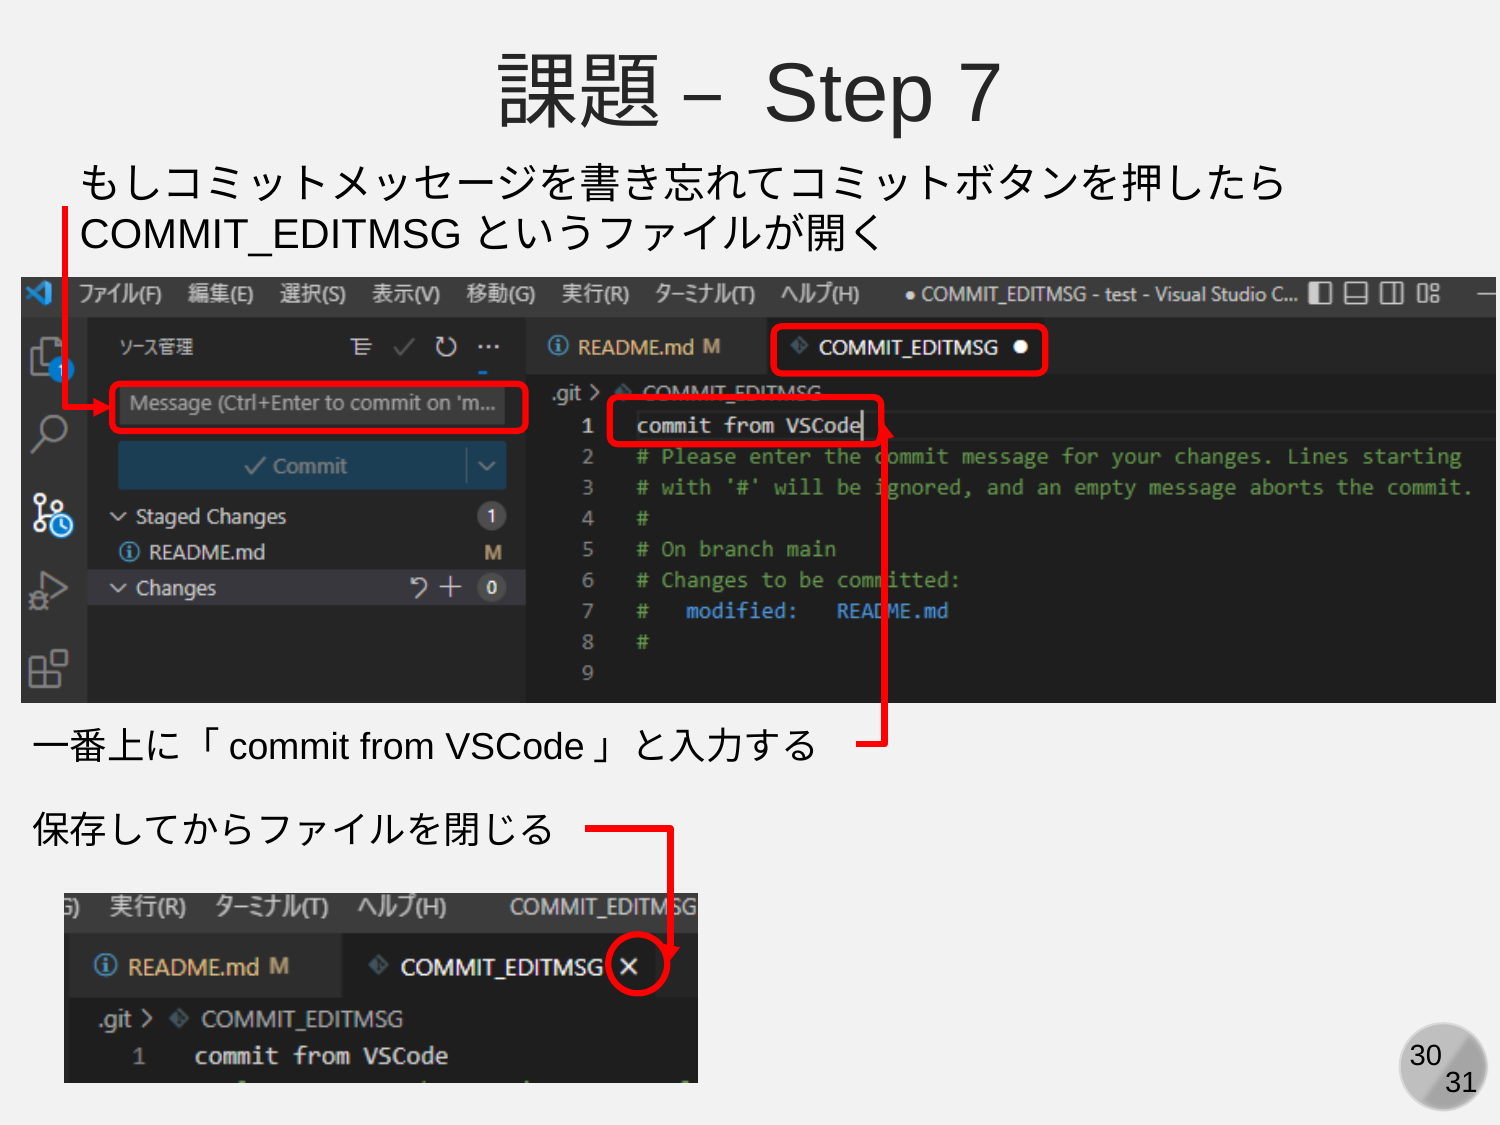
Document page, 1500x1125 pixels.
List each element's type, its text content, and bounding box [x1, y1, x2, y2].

text_box 保存してからファイルを閉じる [17, 798, 585, 859]
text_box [64, 208, 113, 408]
list 課題 – Step 7 [0, 31, 1500, 155]
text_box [856, 420, 882, 745]
text_box 一番上に「commit from VSCode」と入力する [17, 714, 857, 775]
text_box もしコミットメッセージを書き忘れてコミットボタンを押したらCOMMIT_EDITMSGというファイルが開く [64, 148, 1471, 264]
picture [21, 277, 1496, 703]
picture [64, 893, 698, 1083]
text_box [584, 828, 668, 964]
